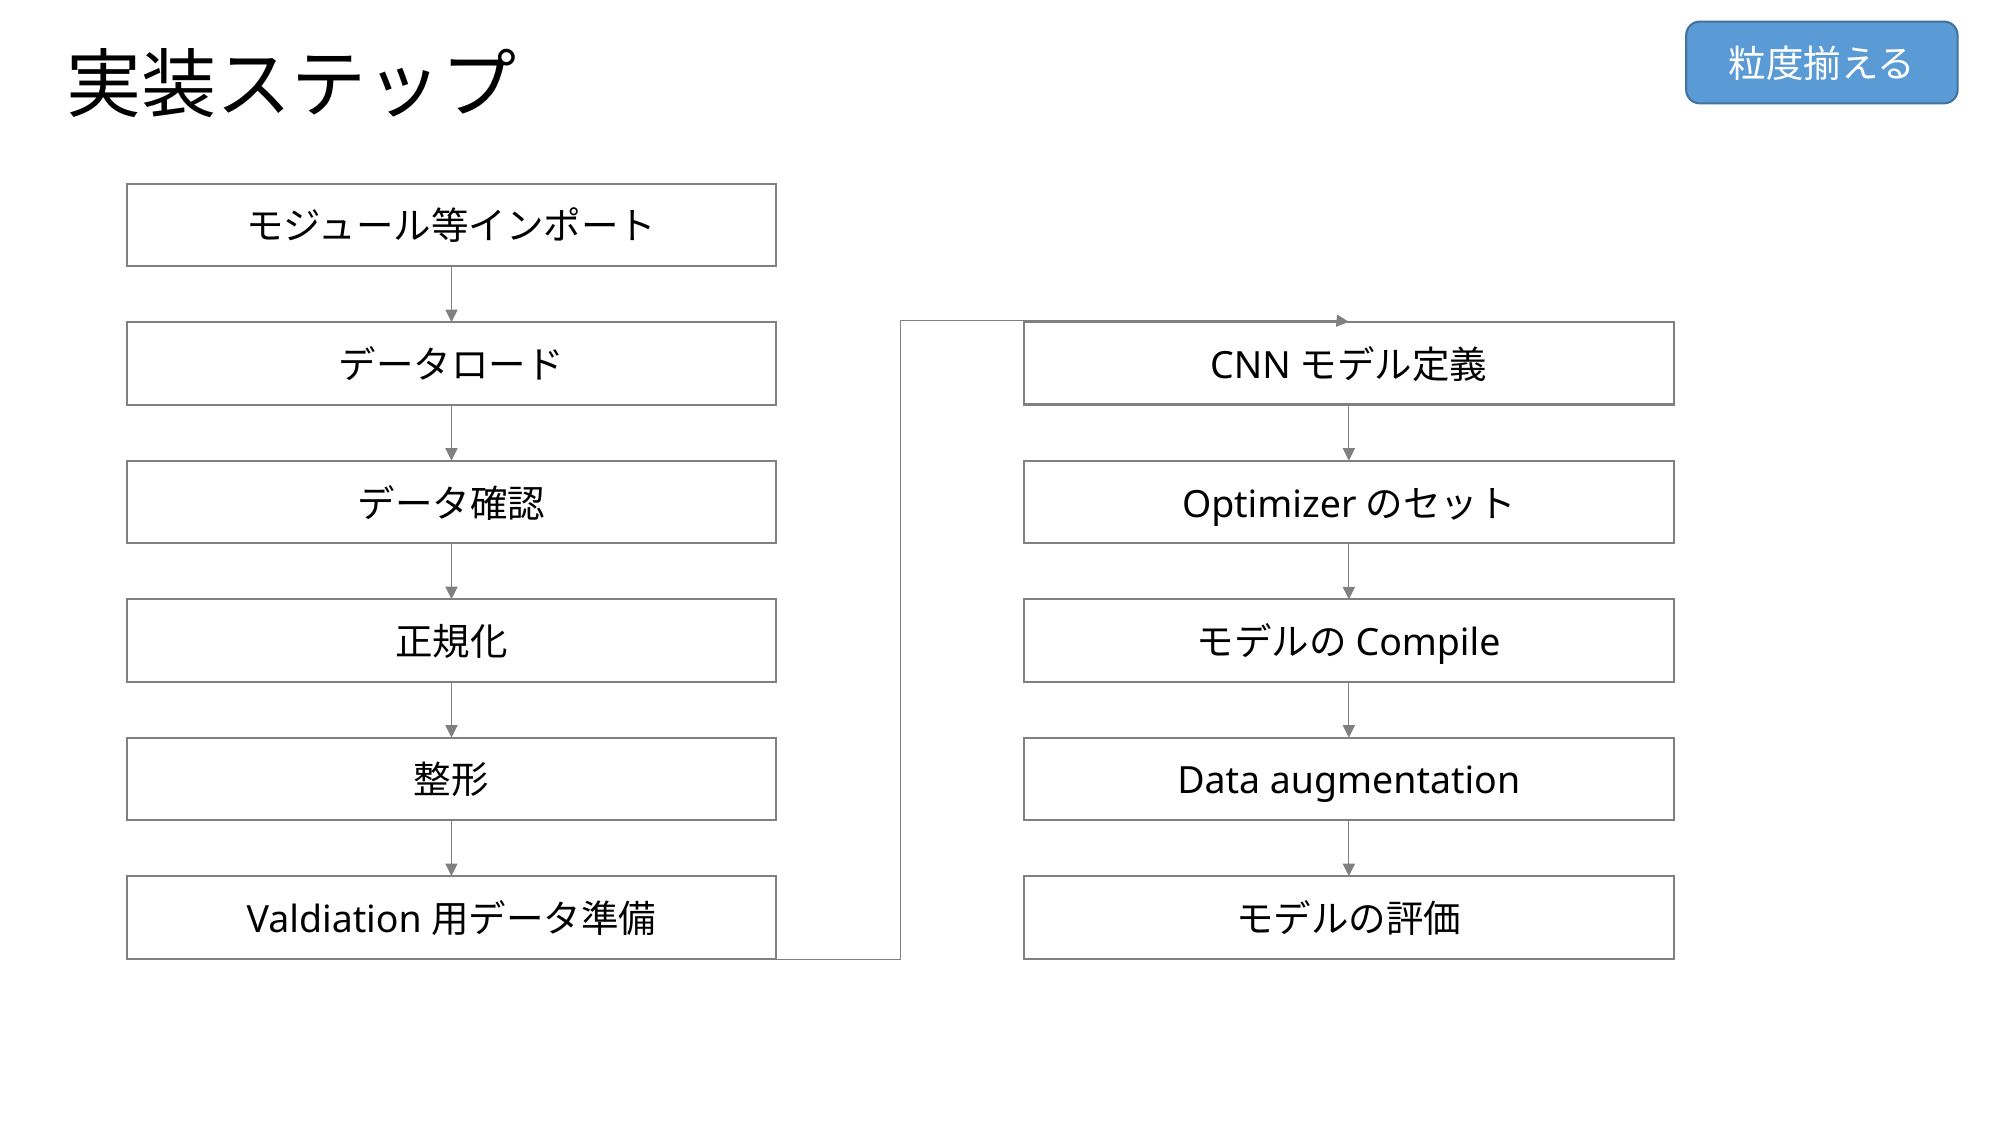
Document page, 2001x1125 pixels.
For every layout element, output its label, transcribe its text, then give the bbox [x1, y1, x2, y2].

text_box データ確認 [126, 460, 581, 544]
text_box CNNモデル定義 [1219, 321, 1675, 406]
text_box 正規化 [126, 598, 581, 683]
text_box 粒度揃える [1685, 20, 1959, 105]
text_box モジュール等インポート [126, 183, 777, 267]
text_box Valdiation用データ準備 [126, 875, 581, 960]
text_box Optimizerのセット [1219, 460, 1675, 544]
text_box データロード [126, 321, 581, 406]
text_box モデルのCompile [1219, 598, 1675, 683]
title 実装ステップ [51, 31, 1961, 143]
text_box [581, 191, 1219, 1089]
text_box モデルの評価 [1219, 875, 1675, 960]
text_box 整形 [126, 737, 581, 821]
text_box Data augmentation [1219, 737, 1675, 821]
